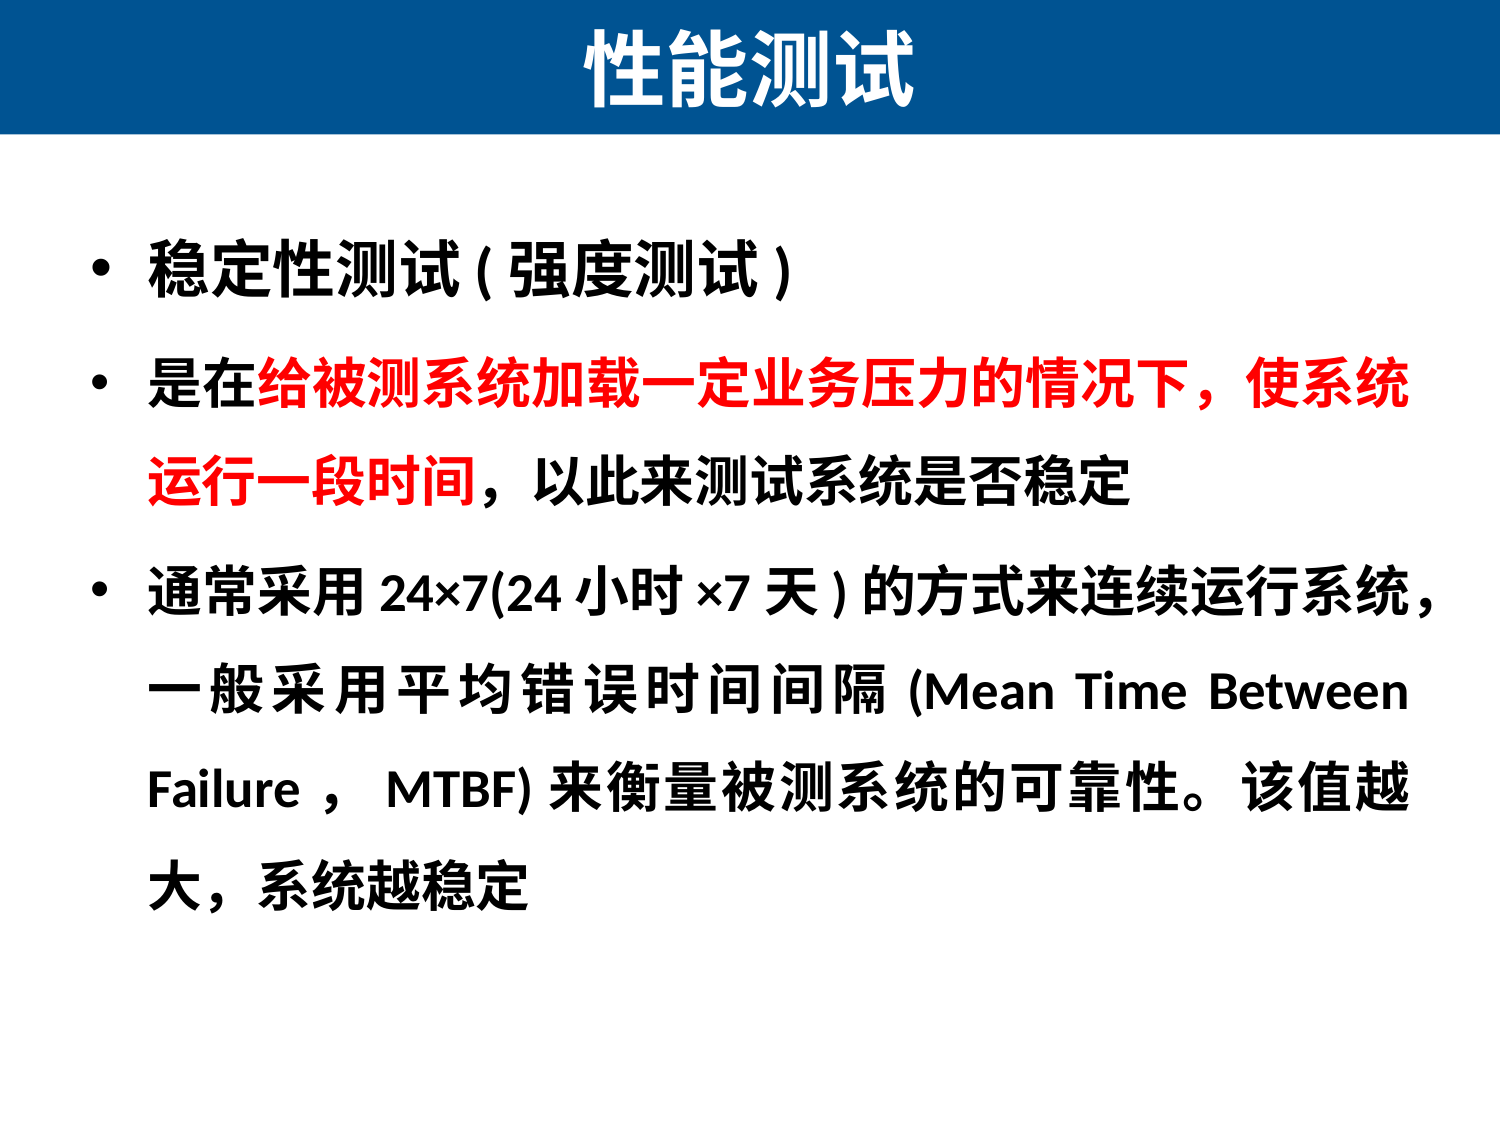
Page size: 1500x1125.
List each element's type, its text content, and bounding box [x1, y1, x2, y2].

title 性能测试 [0, 0, 1500, 135]
list 稳定性测试(强度测试) 是在给被测系统加载一定业务压力的情况下，使系统运行一段时间，以此来测试系统是否稳定 通常采用24×7(24小时×7天)的方式来连续运行系统，一般采用平均错误时间间隔(Mean Time Between Failure，MTBF)来衡量被测系统的可靠性。该值越大，系统越稳定 [75, 184, 1426, 927]
